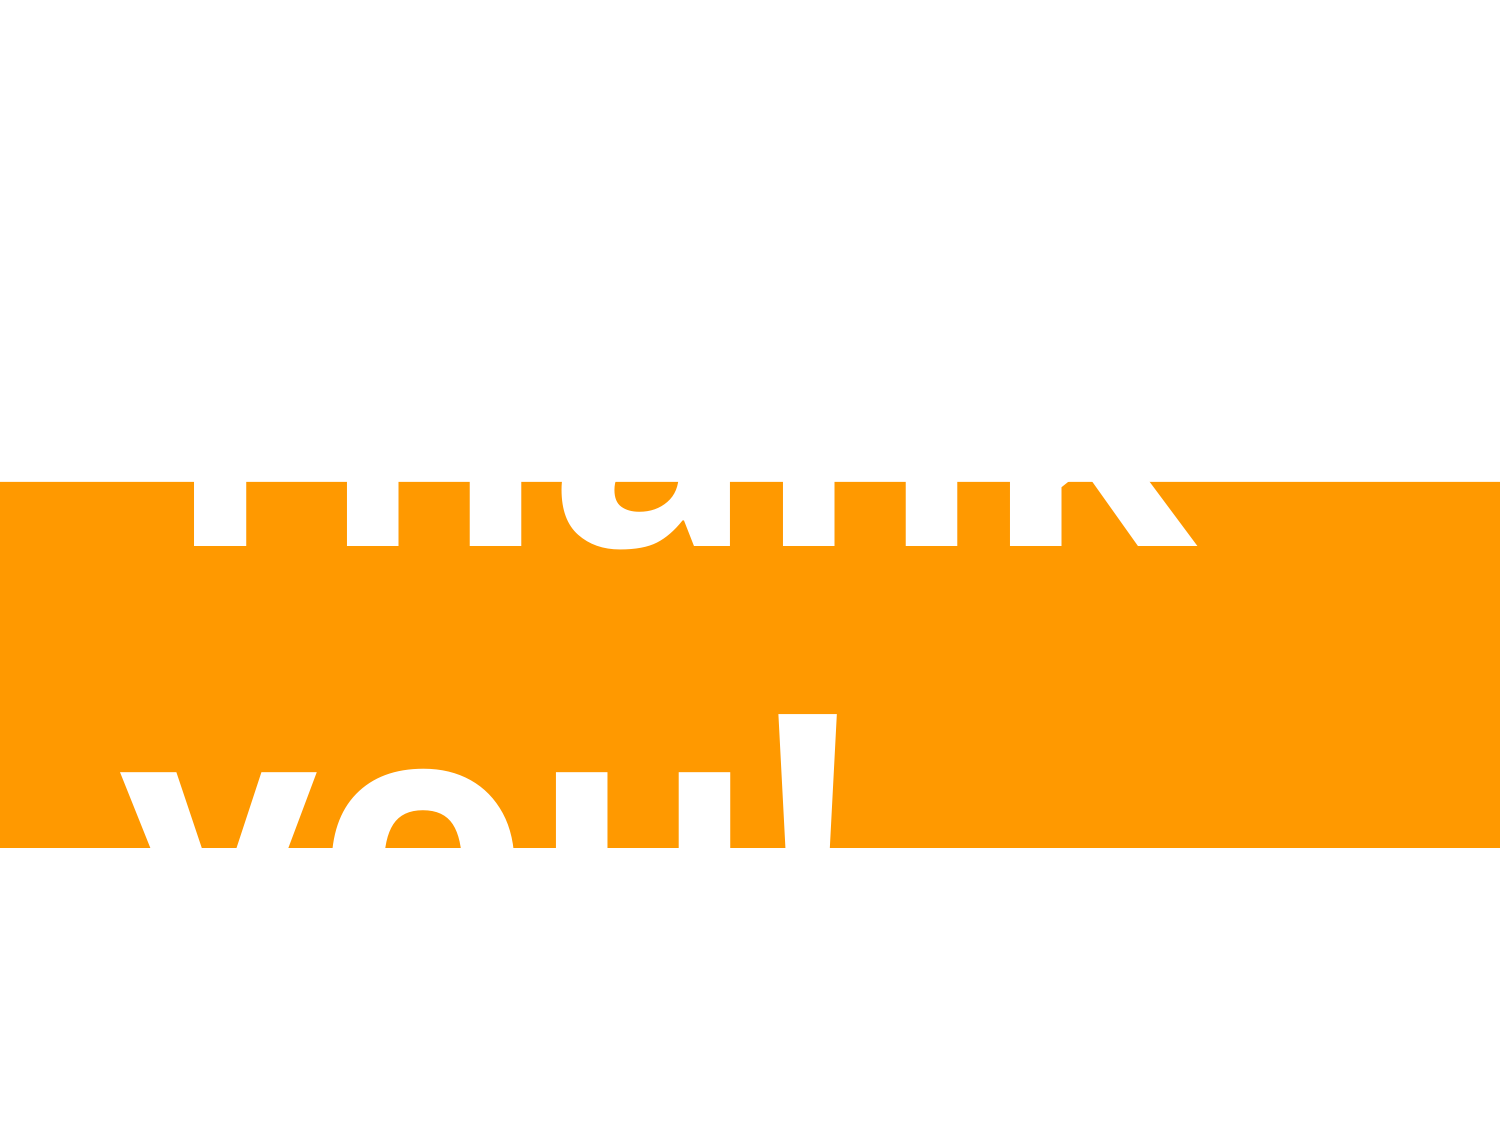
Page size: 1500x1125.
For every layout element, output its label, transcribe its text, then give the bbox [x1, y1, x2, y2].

title Thank you! [104, 479, 1399, 752]
